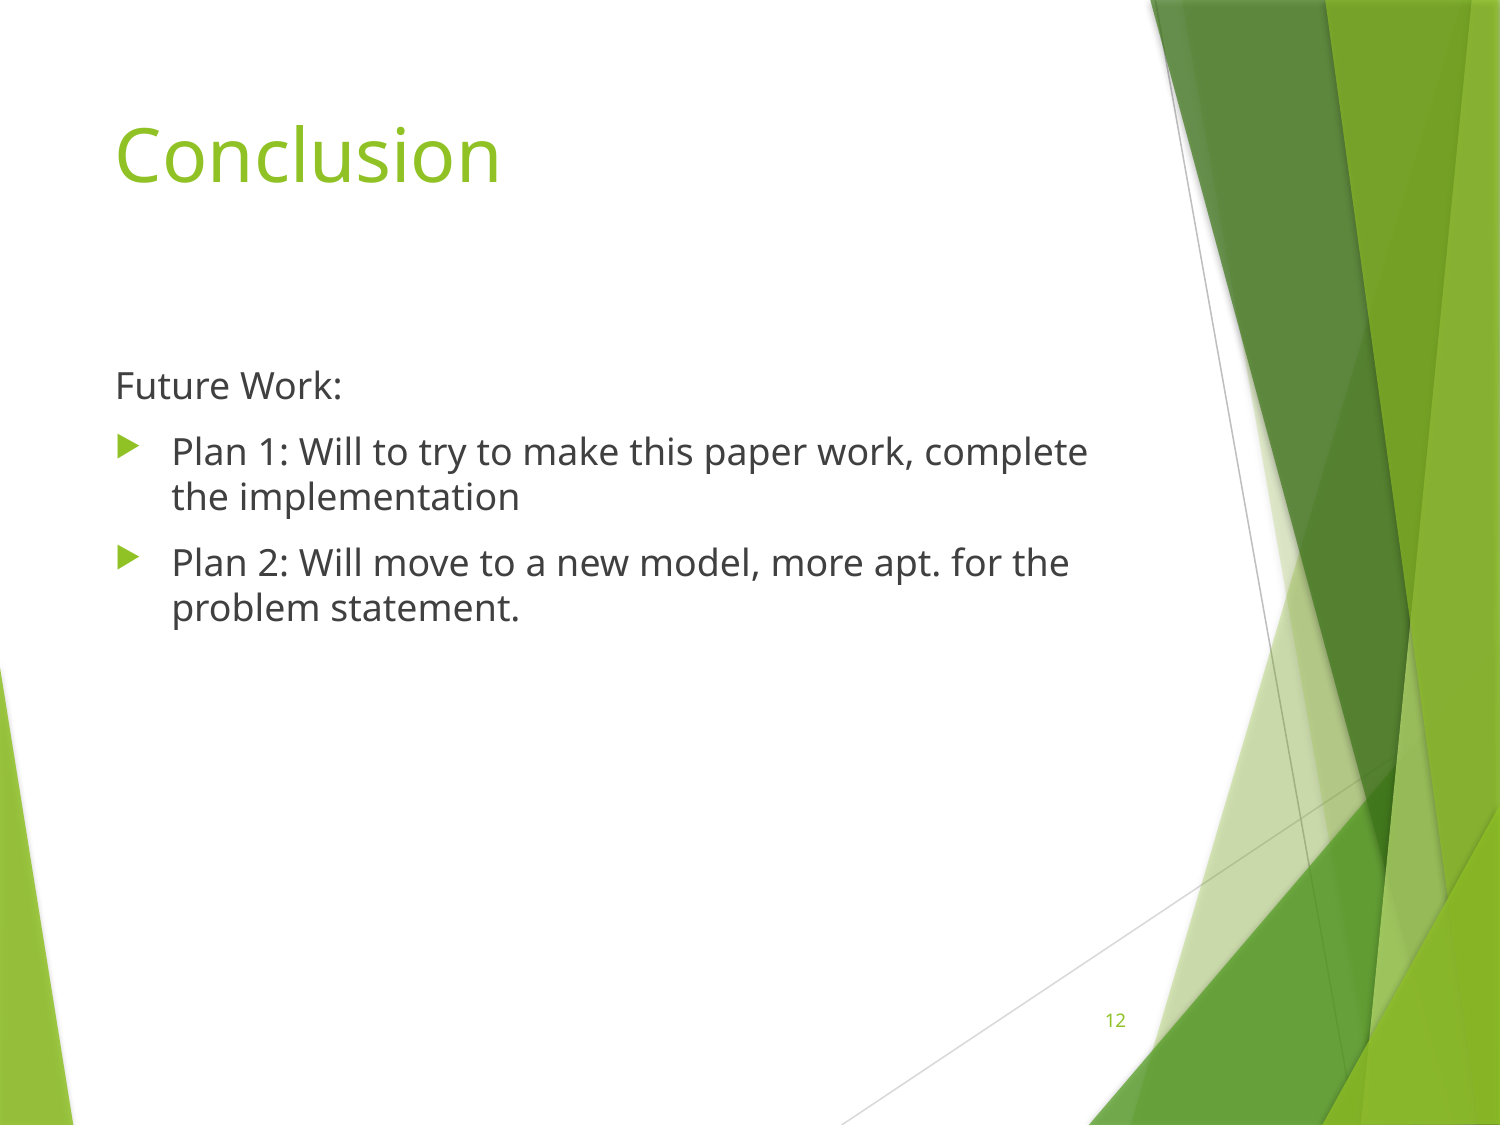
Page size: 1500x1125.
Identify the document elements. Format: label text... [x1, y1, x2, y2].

list Future Work: Plan 1: Will to try to make this paper work, complete the implementation Plan 2: Will move to a new model, more apt. for the problem statement. [99, 354, 1142, 992]
title Conclusion [99, 99, 1142, 317]
slide_number 12 [1057, 991, 1142, 1051]
